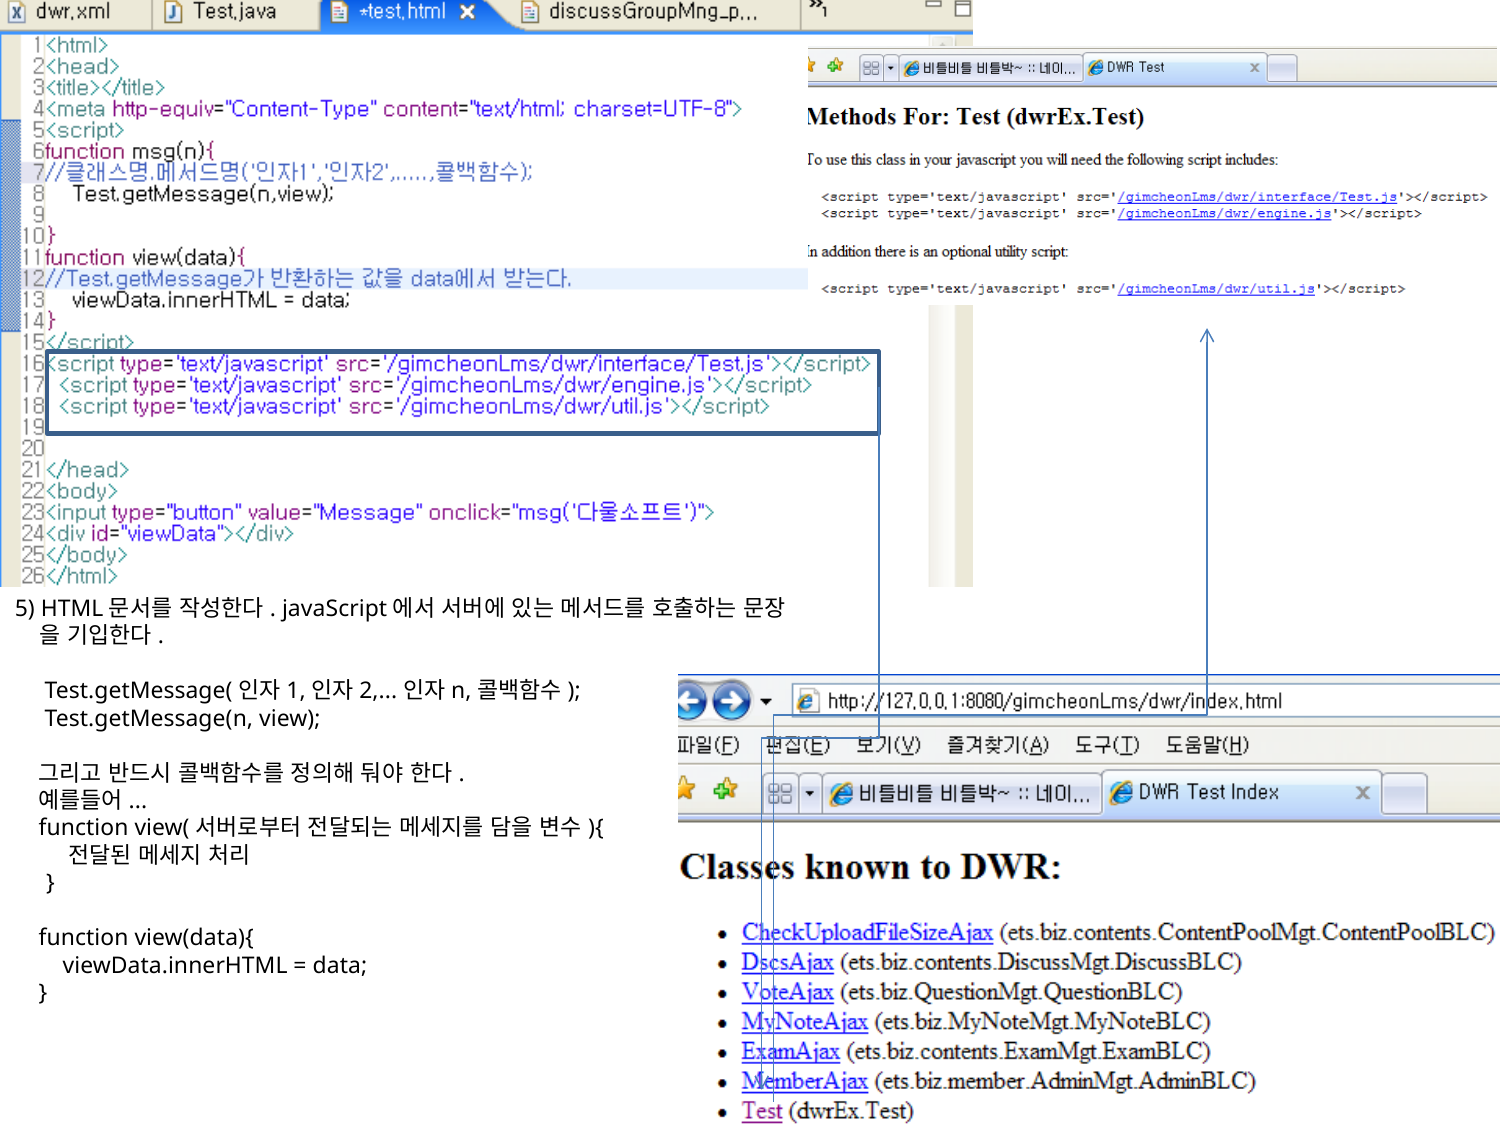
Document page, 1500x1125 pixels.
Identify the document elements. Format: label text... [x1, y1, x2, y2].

picture [0, 0, 1497, 587]
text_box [603, 497, 1378, 932]
text_box 5) HTML문서를 작성한다. javaScript에서 서버에 있는 메서드를 호출하는 문장 을 기입한다. Test.getMessage(인자1,인자2,...인자n,콜백함수); Test.getMessage(n, view); 그리고 반드시 콜백함수를 정의해 둬야 한다. 예를들어... function view(서버로부터 전달되는 메세지를 담을 변수){ 전달된 메세지 처리 } function view(data){ viewData.innerHTML = data; } [0, 595, 672, 1013]
picture [677, 674, 1500, 1125]
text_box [468, 679, 598, 797]
